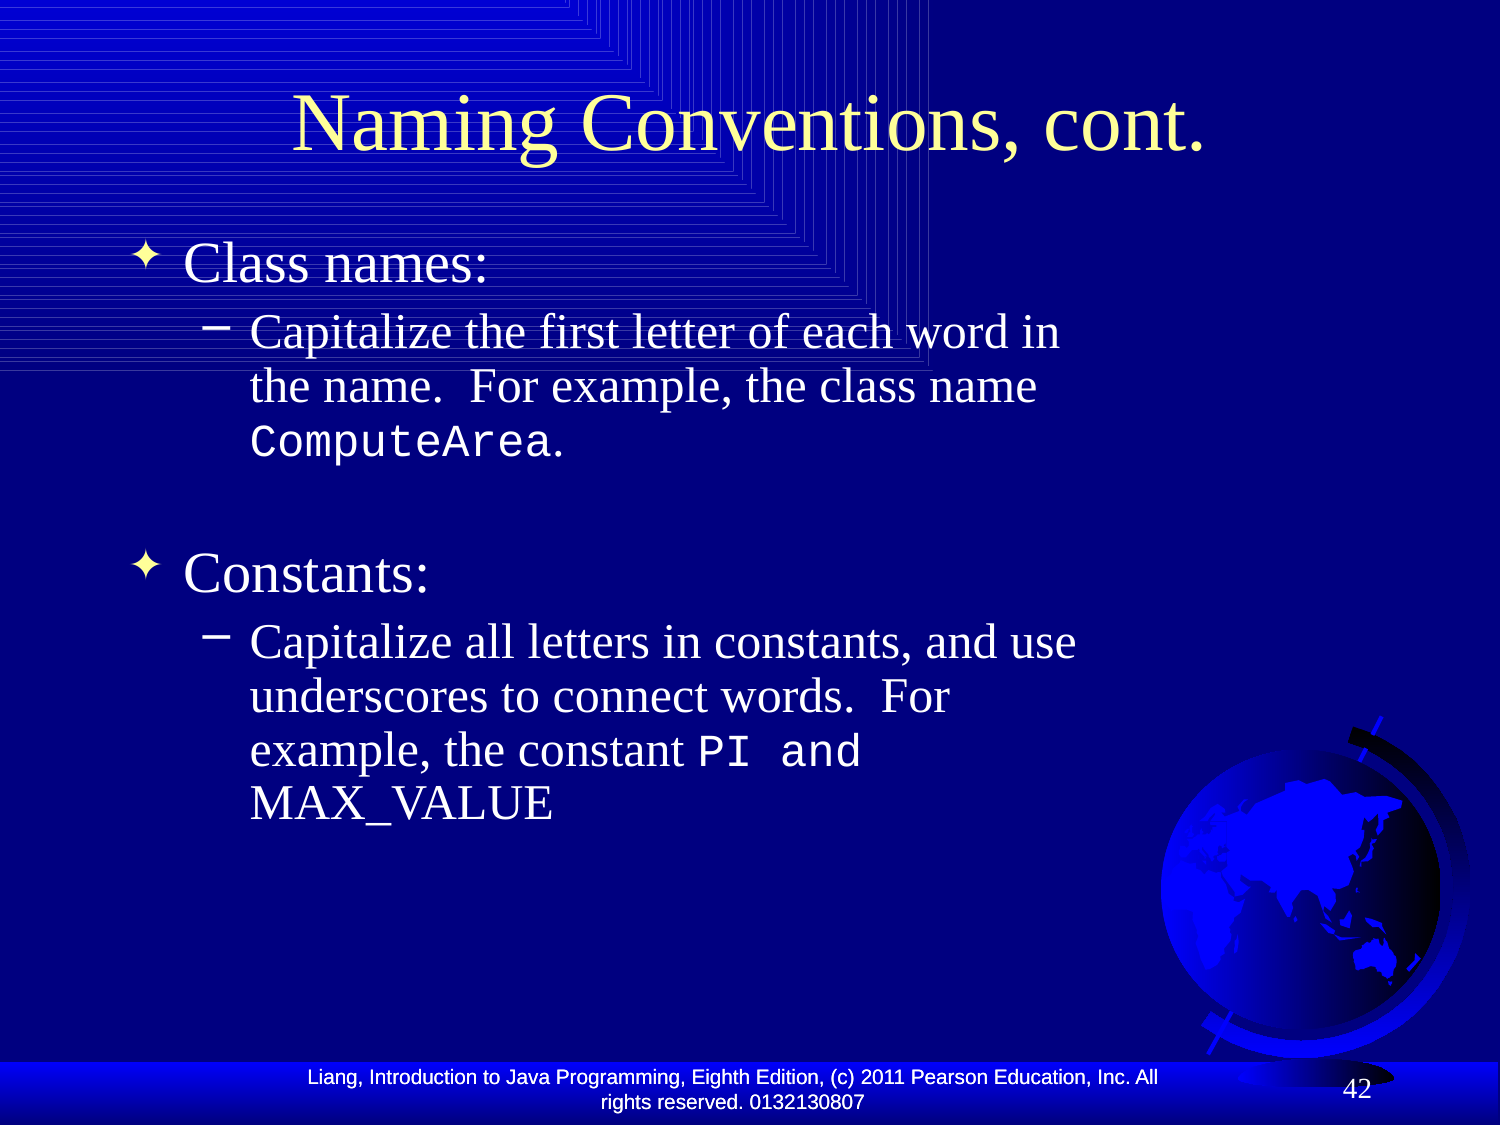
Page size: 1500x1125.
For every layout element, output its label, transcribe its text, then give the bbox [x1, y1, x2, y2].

title Naming Conventions, cont. [112, 0, 1388, 235]
slide_number 42 [1074, 1049, 1388, 1125]
list Class names: Capitalize the first letter of each word in the name. For example, the class name ComputeArea. Constants: Capitalize all letters in constants, and use underscores to connect words. For example, the constant PI and MAX_VALUE [112, 224, 1126, 901]
